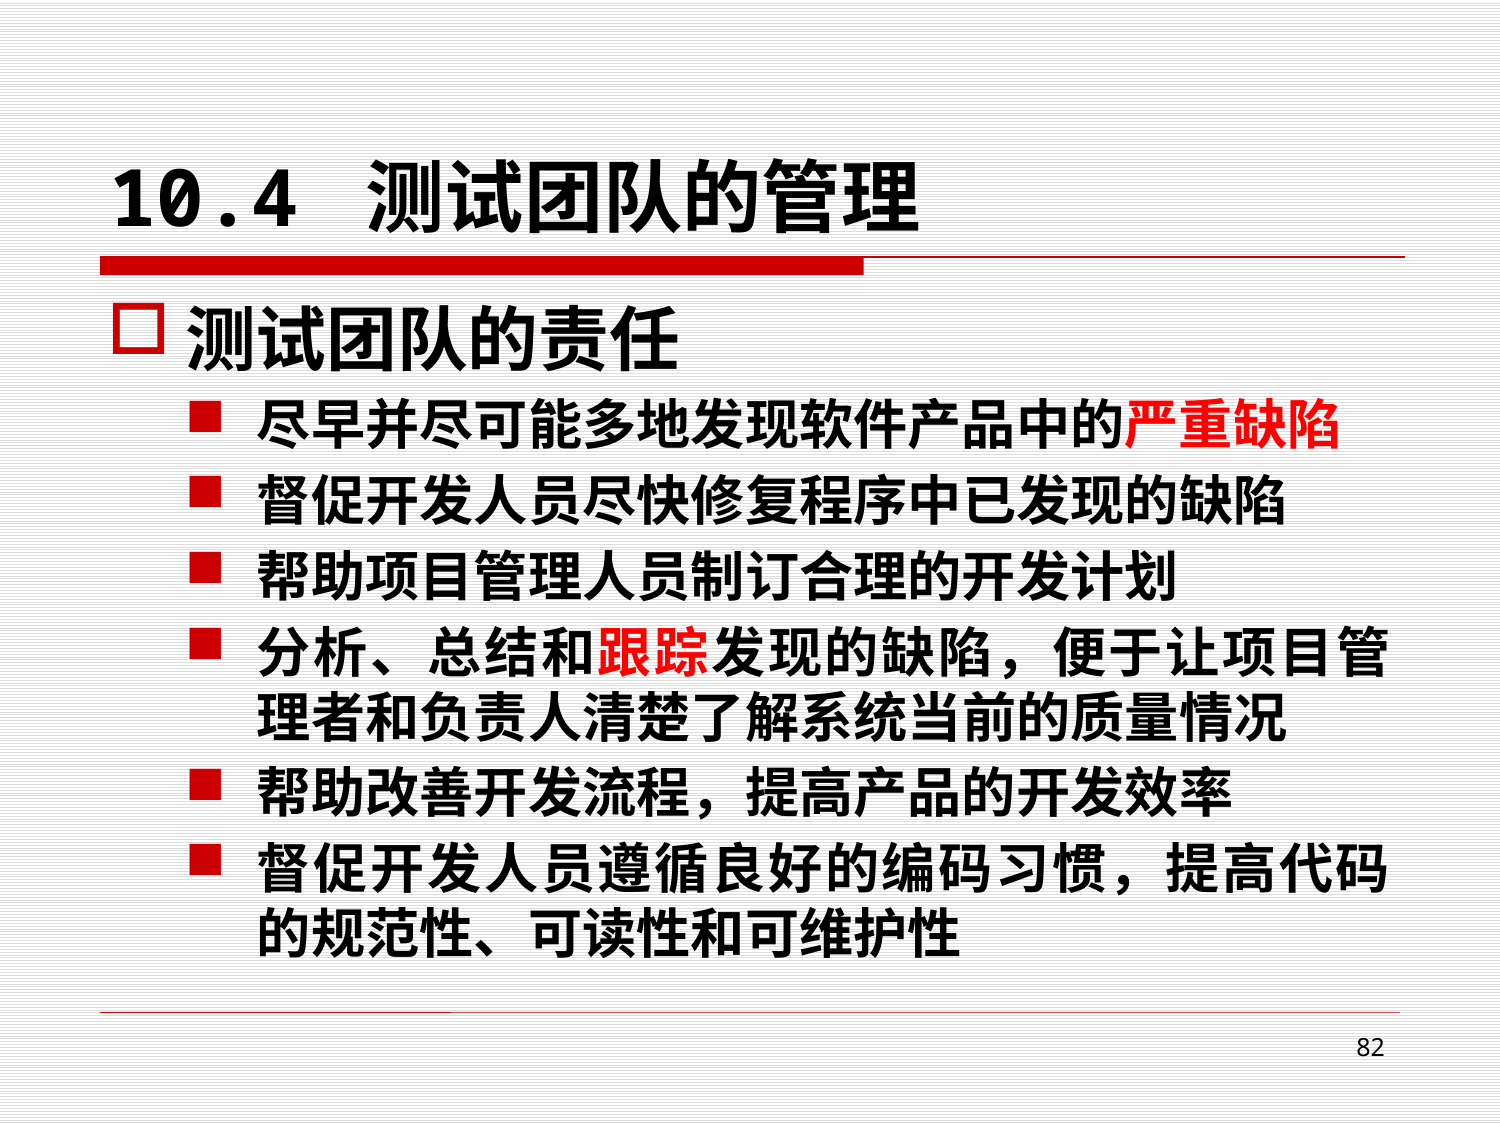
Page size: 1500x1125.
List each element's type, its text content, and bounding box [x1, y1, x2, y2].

slide_number 82 [1074, 1024, 1401, 1103]
list 测试团队的责任 尽早并尽可能多地发现软件产品中的严重缺陷 督促开发人员尽快修复程序中已发现的缺陷 帮助项目管理人员制订合理的开发计划 分析、总结和跟踪发现的缺陷，便于让项目管理者和负责人清楚了解系统当前的质量情况 帮助改善开发流程，提高产品的开发效率 督促开发人员遵循良好的编码习惯，提高代码的规范性、可读性和可维护性 [92, 287, 1406, 406]
list 测试团队的责任 尽早并尽可能多地发现软件产品中的严重缺陷 督促开发人员尽快修复程序中已发现的缺陷 帮助项目管理人员制订合理的开发计划 分析、总结和跟踪发现的缺陷，便于让项目管理者和负责人清楚了解系统当前的质量情况 帮助改善开发流程，提高产品的开发效率 督促开发人员遵循良好的编码习惯，提高代码的规范性、可读性和可维护性 [92, 407, 1406, 988]
title 10.4 测试团队的管理 [94, 50, 1407, 250]
